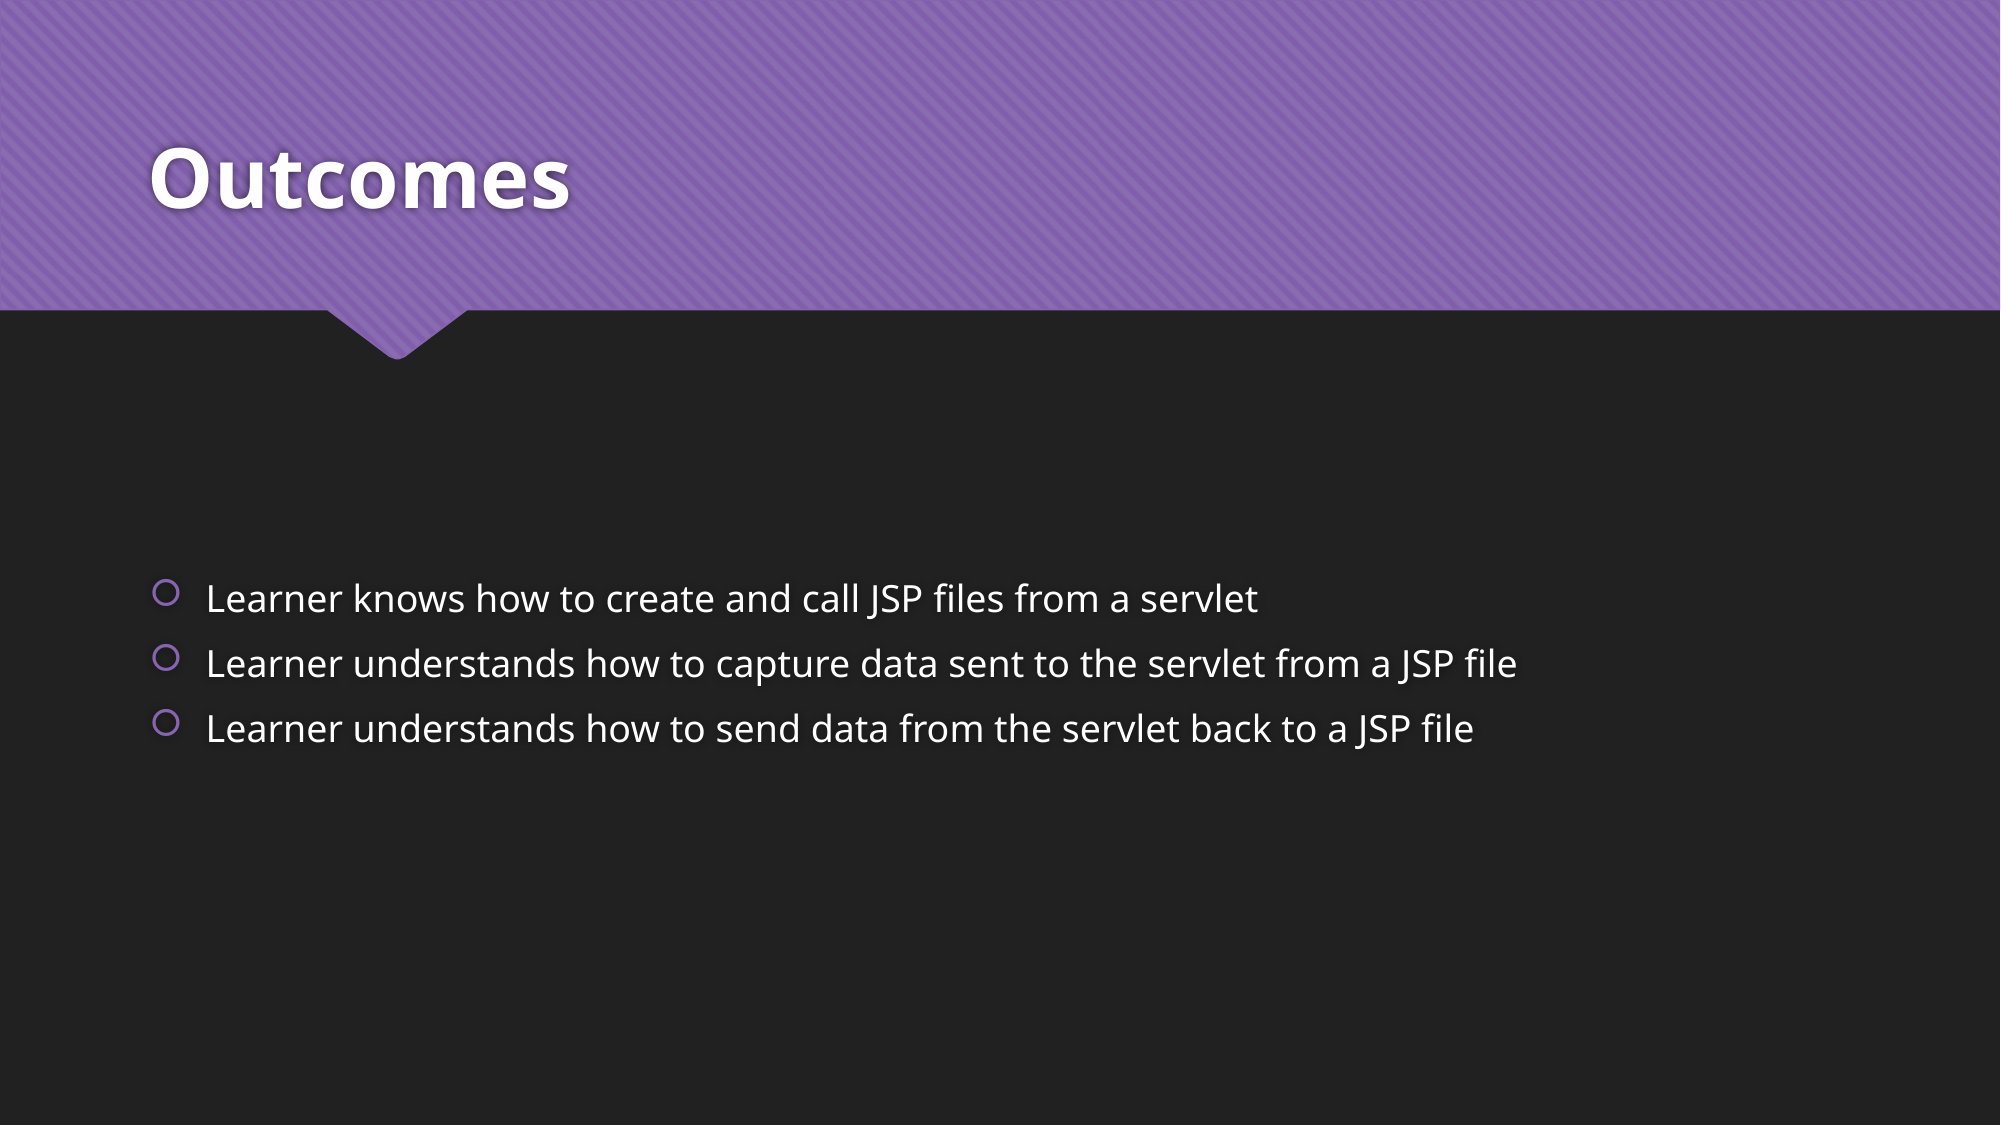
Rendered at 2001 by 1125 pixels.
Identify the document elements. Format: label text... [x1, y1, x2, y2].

title Outcomes [132, 73, 1868, 233]
list Learner knows how to create and call JSP files from a servlet Learner understands how to capture data sent to the servlet from a JSP file Learner understands how to send data from the servlet back to a JSP file [134, 364, 1866, 962]
